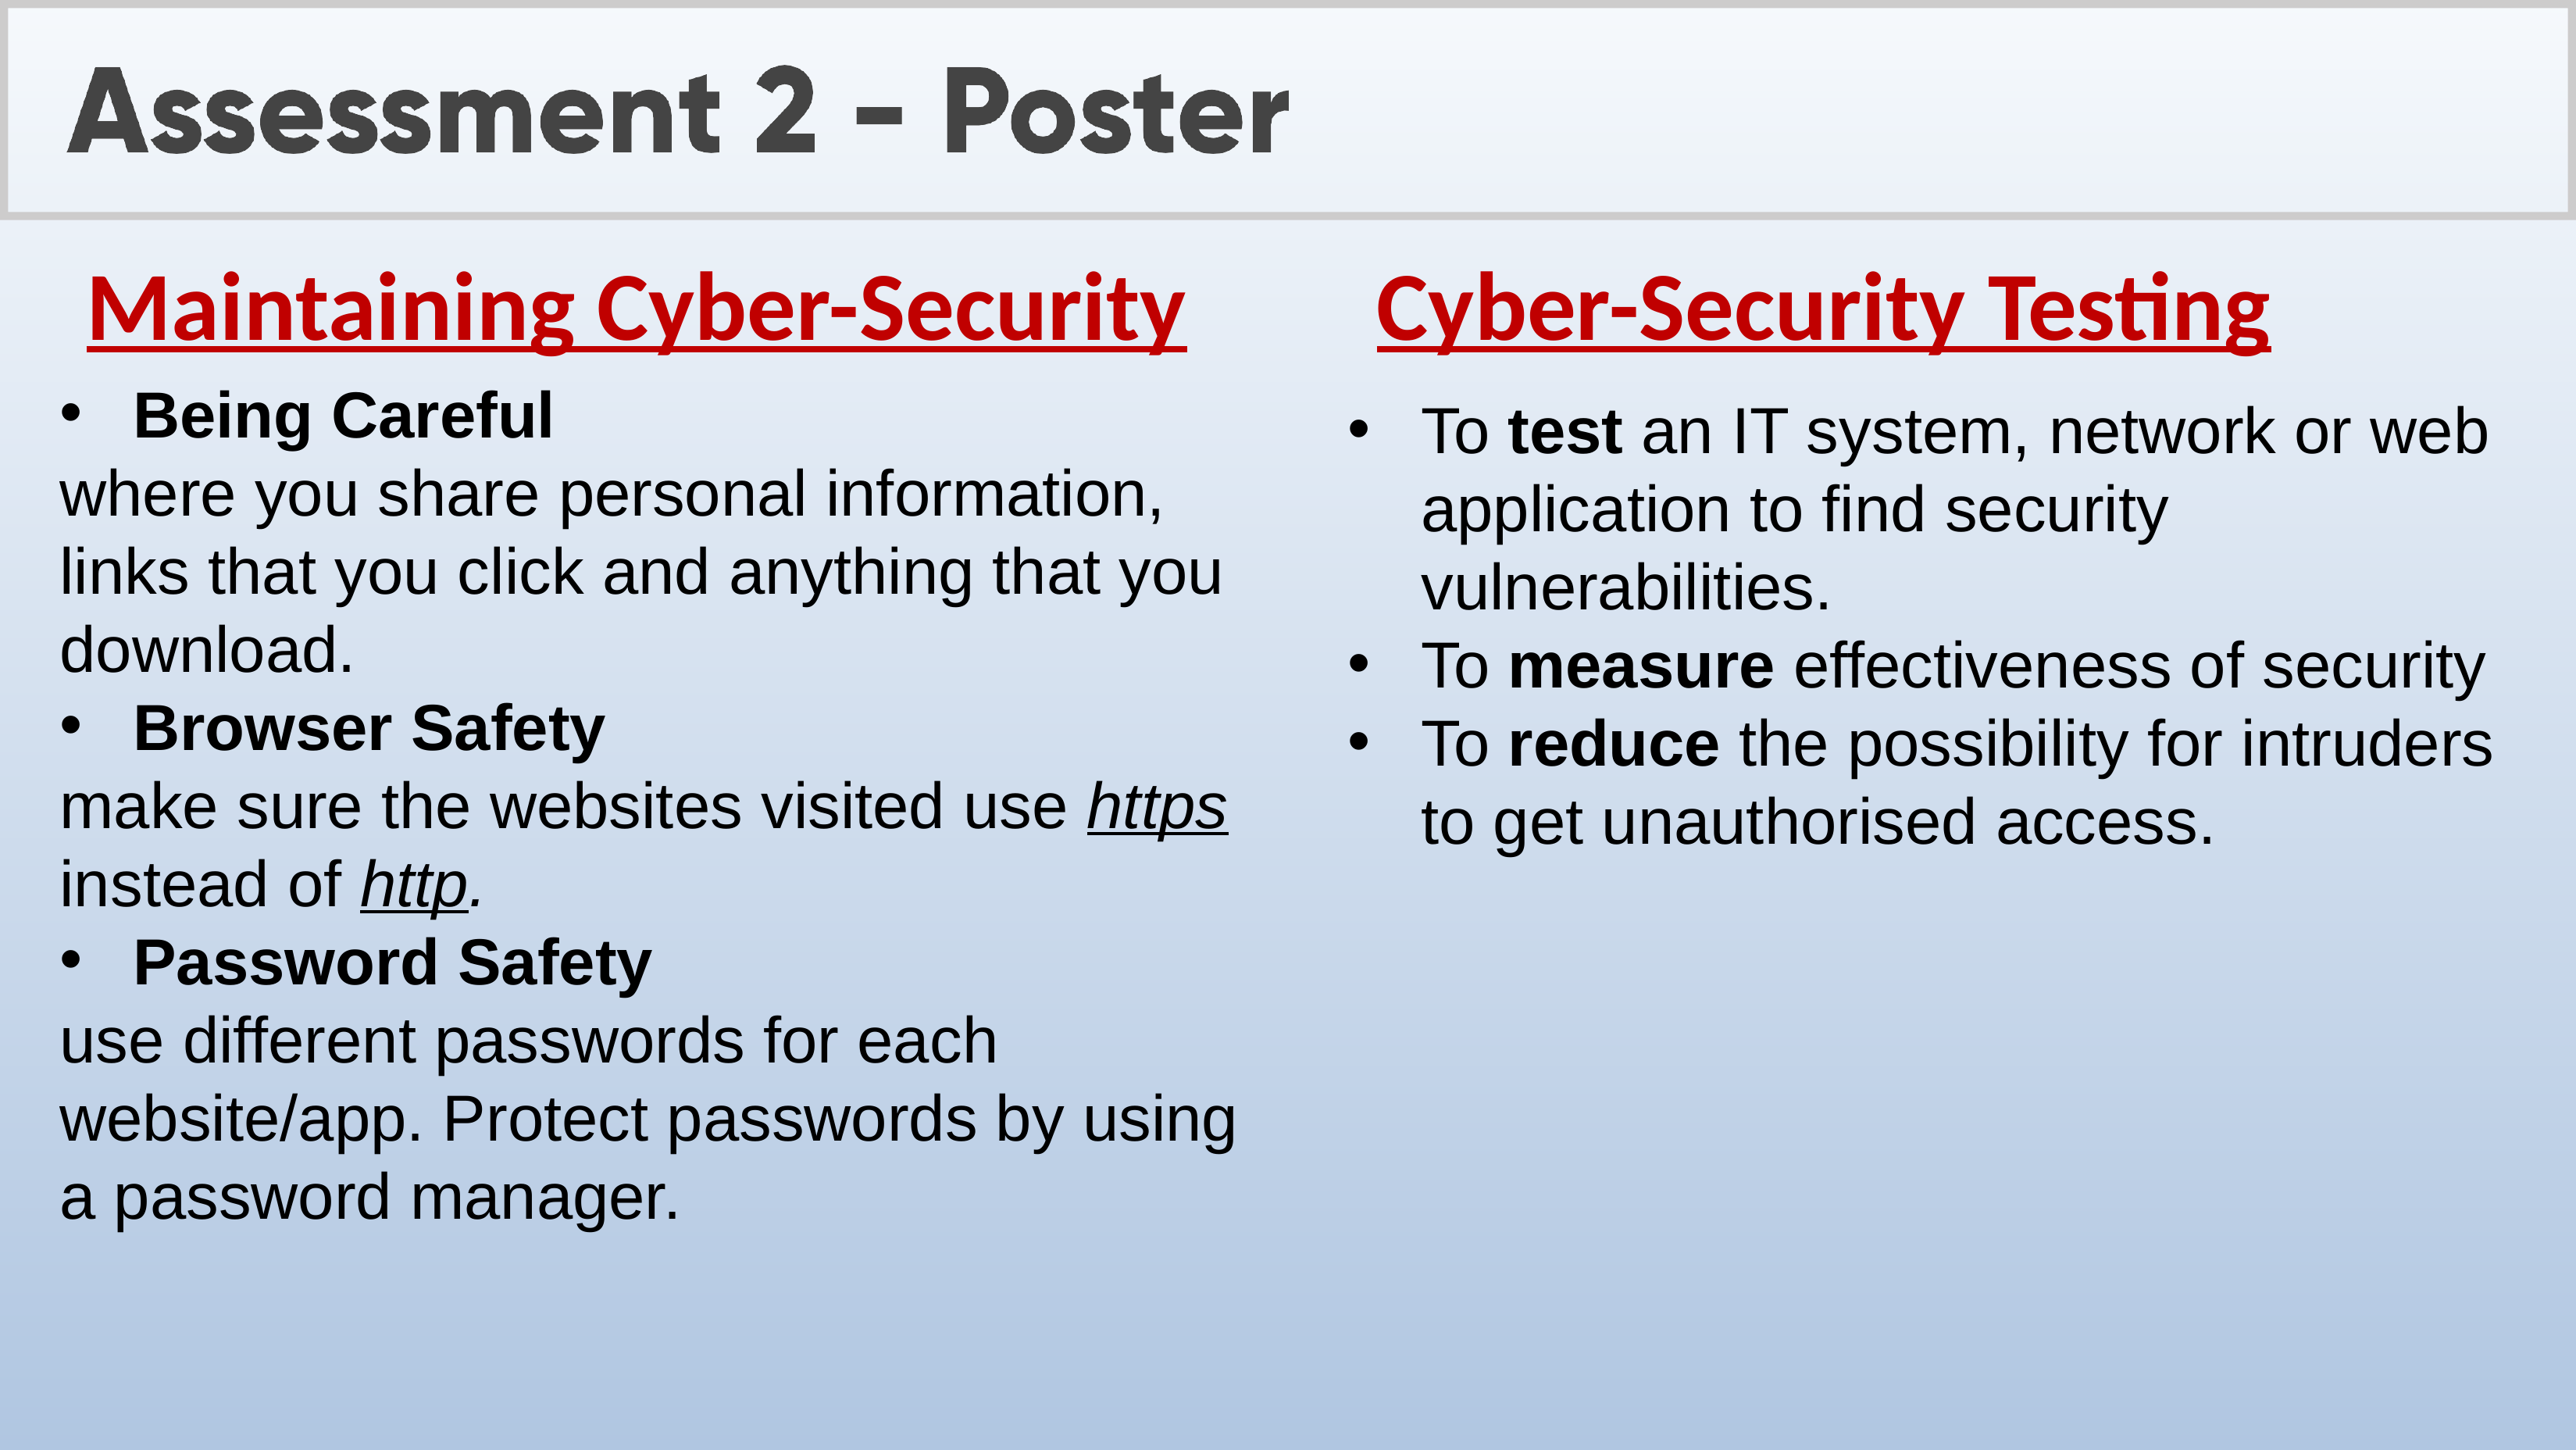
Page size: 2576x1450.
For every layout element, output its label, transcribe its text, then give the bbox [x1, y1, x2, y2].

text_box Cyber-Security Testing [1365, 236, 2283, 366]
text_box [0, 0, 2576, 220]
text_box To test an IT system, network or web application to find security vulnerabilities. To measure effectiveness of security To reduce the possibility for intruders to get unauthorised access. [1336, 383, 2576, 863]
text_box Maintaining Cyber-Security [74, 236, 1199, 366]
text_box Being Careful where you share personal information, links that you click and anything that you download. Browser Safety make sure the websites visited use https instead of http. Password Safety use different passwords for each website/app. Protect passwords by using a password manager. [48, 366, 1288, 1238]
